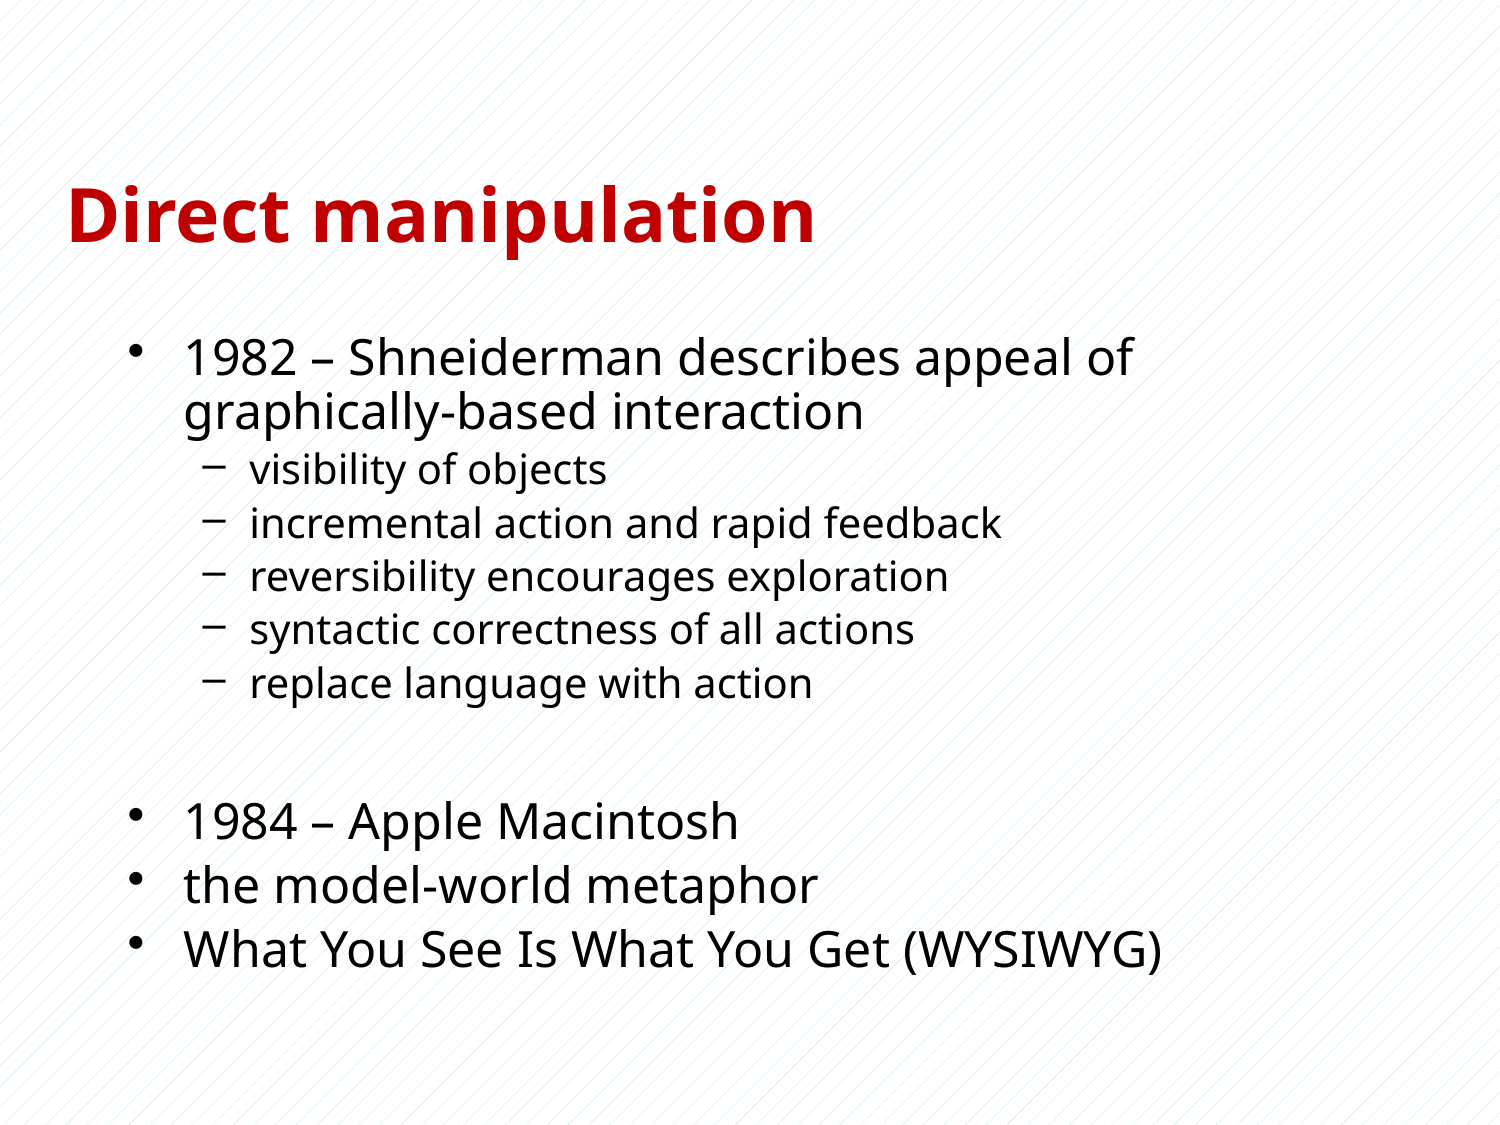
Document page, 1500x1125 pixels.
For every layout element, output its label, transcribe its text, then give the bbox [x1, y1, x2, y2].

title Direct manipulation [50, 149, 1175, 275]
list 1982 – Shneiderman describes appeal of graphically-based interaction visibility of objects incremental action and rapid feedback reversibility encourages exploration syntactic correctness of all actions replace language with action 1984 – Apple Macintosh the model-world metaphor What You See Is What You Get (WYSIWYG) [112, 324, 1388, 1000]
